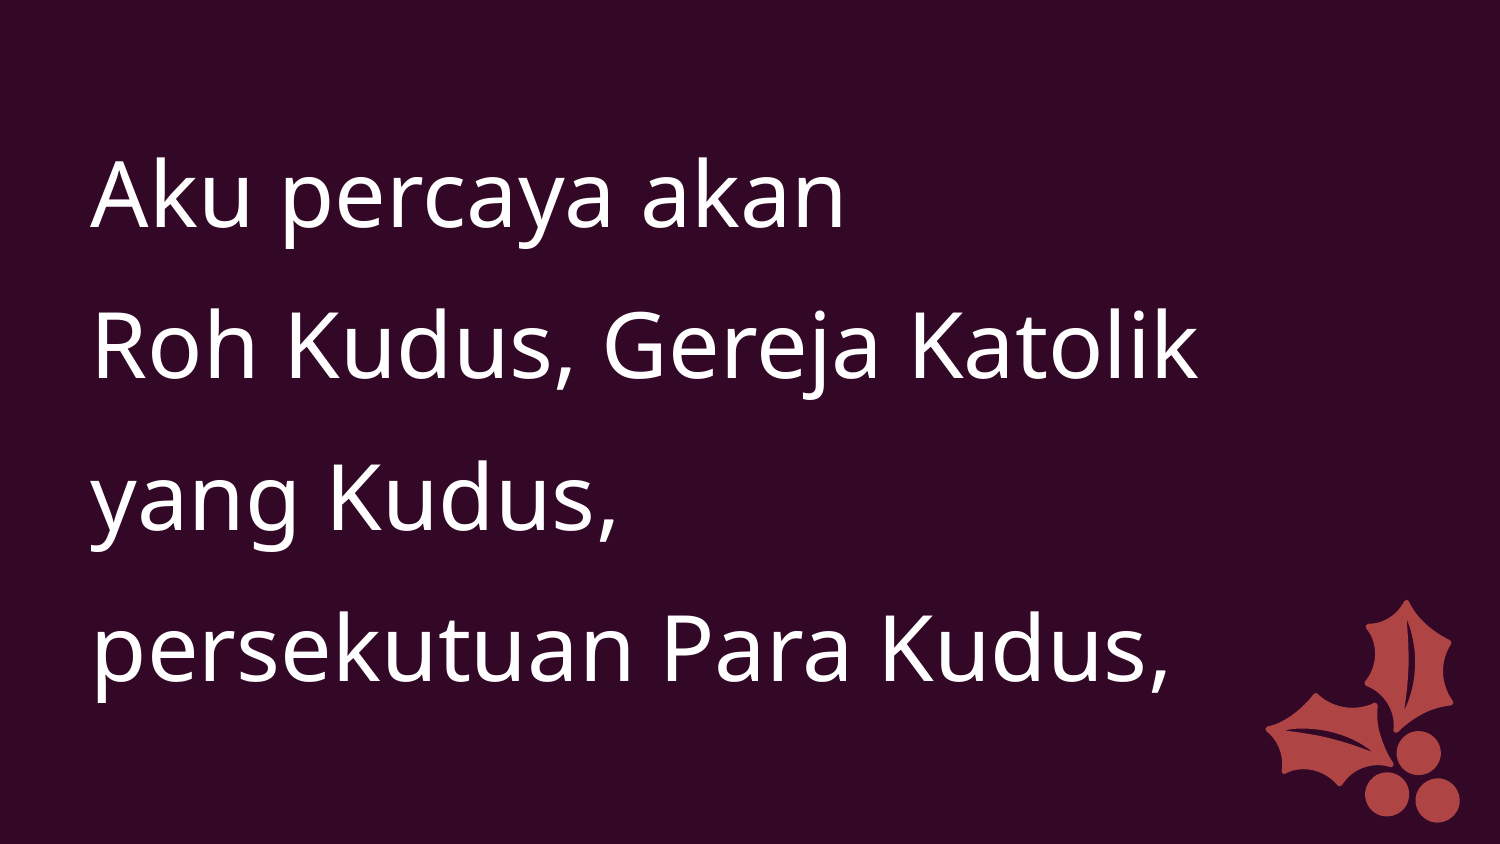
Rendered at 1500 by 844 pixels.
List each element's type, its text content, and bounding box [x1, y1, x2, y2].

text_box Aku percaya akan Roh Kudus, Gereja Katolik yang Kudus, persekutuan Para Kudus, [50, 104, 1478, 726]
